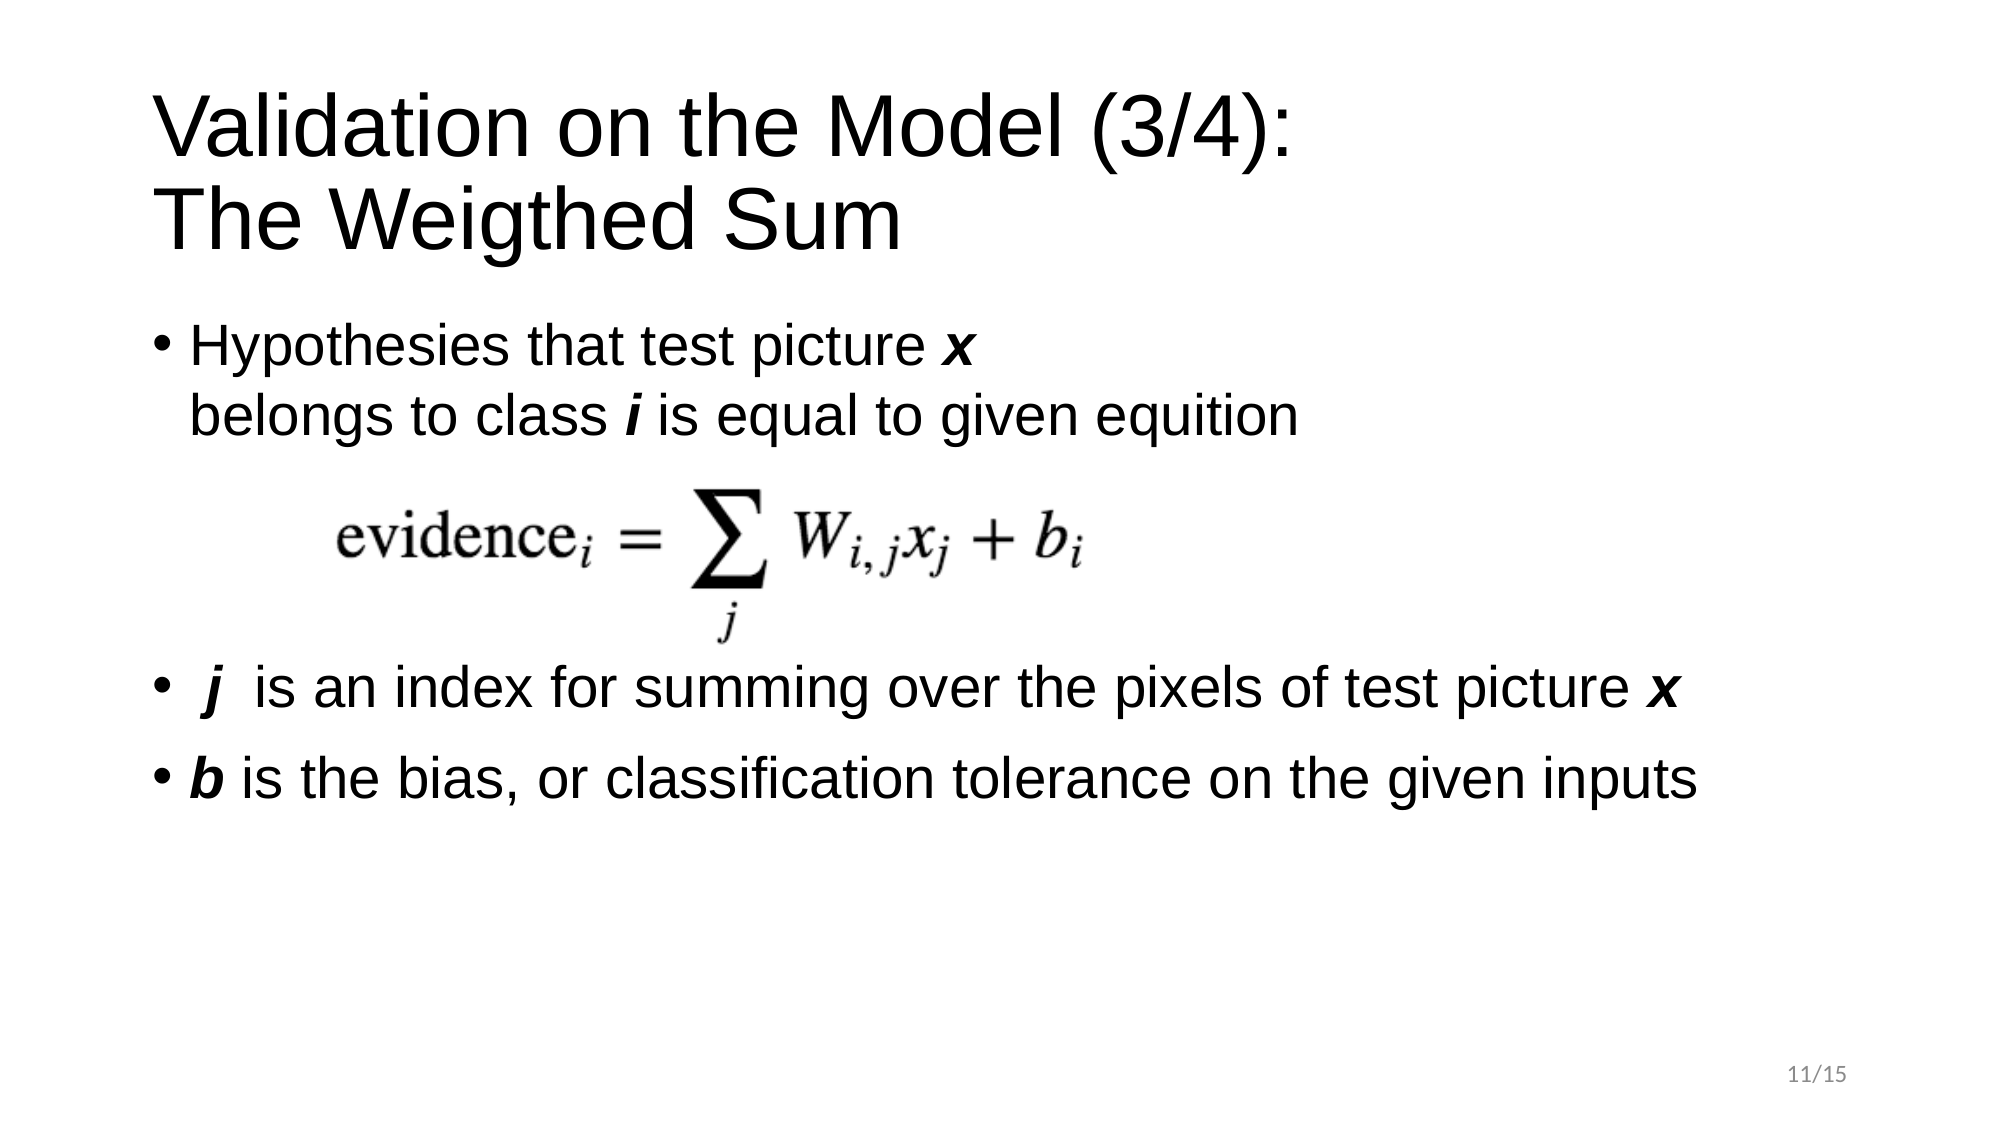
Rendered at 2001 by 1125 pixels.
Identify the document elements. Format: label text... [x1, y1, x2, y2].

picture [308, 467, 1111, 655]
list Hypothesies that test picture x belongs to class i is equal to given equition j is an index for summing over the pixels of test picture x b is the bias, or classification tolerance on the given inputs [137, 299, 1863, 953]
slide_number 11/15 [1412, 1042, 1863, 1103]
title Validation on the Model (3/4): The Weigthed Sum [137, 59, 1863, 278]
